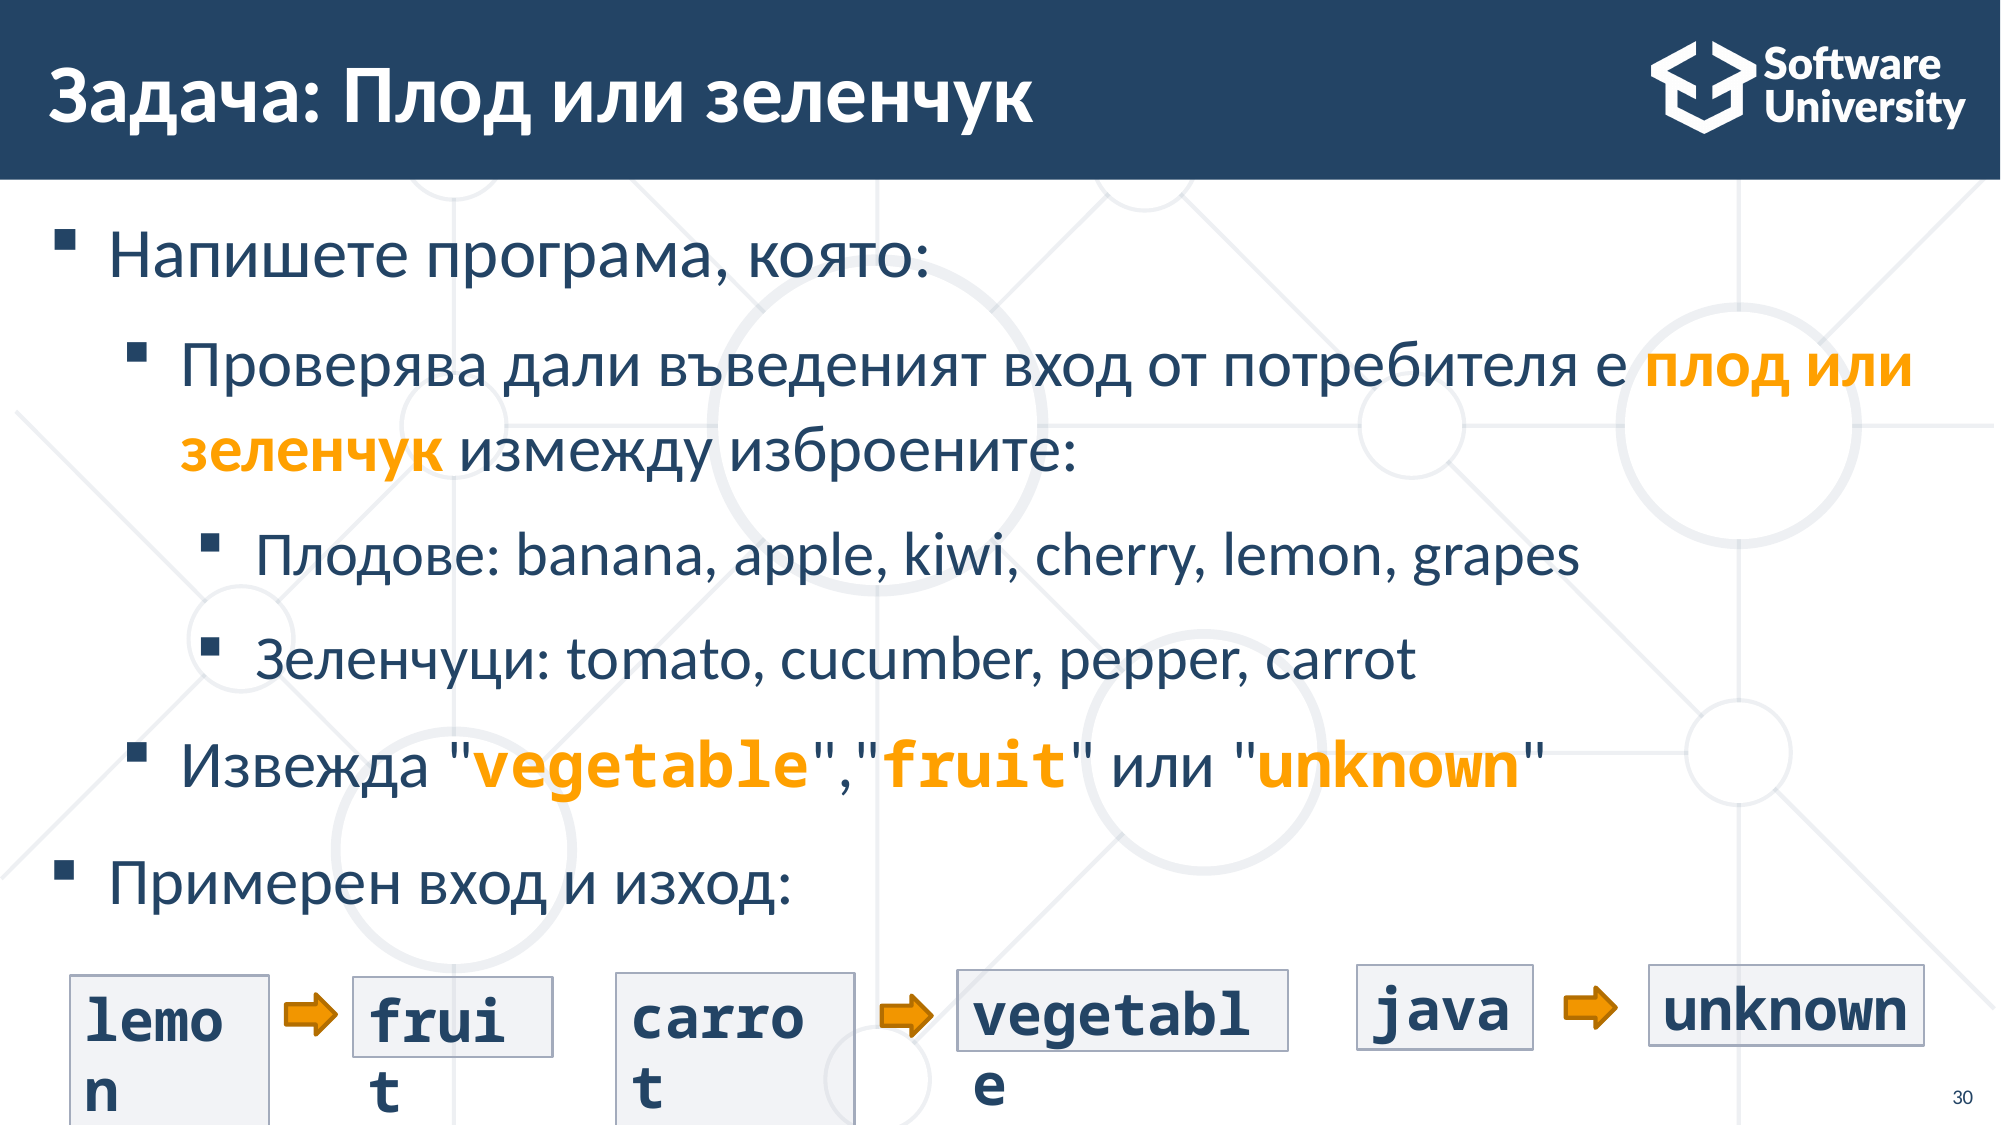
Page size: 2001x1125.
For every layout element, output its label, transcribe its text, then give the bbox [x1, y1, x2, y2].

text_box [69, 975, 553, 1062]
list Напишете програма, която: Проверява дали въведеният вход от потребителя е плод или зеленчук измежду изброените: Плодове: banana, apple, kiwi, cherry, lemon, grapes Зеленчуци: tomato, cucumber, pepper, carrot Извежда "vegetable","fruit" или "unknown" Примерен вход и изход: [31, 196, 1970, 1104]
picture [1651, 41, 1966, 134]
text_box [1356, 964, 1924, 1051]
slide_number 30 [1927, 1067, 1989, 1117]
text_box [615, 969, 1289, 1059]
title Задача: Плод или зеленчук [31, 16, 1625, 162]
